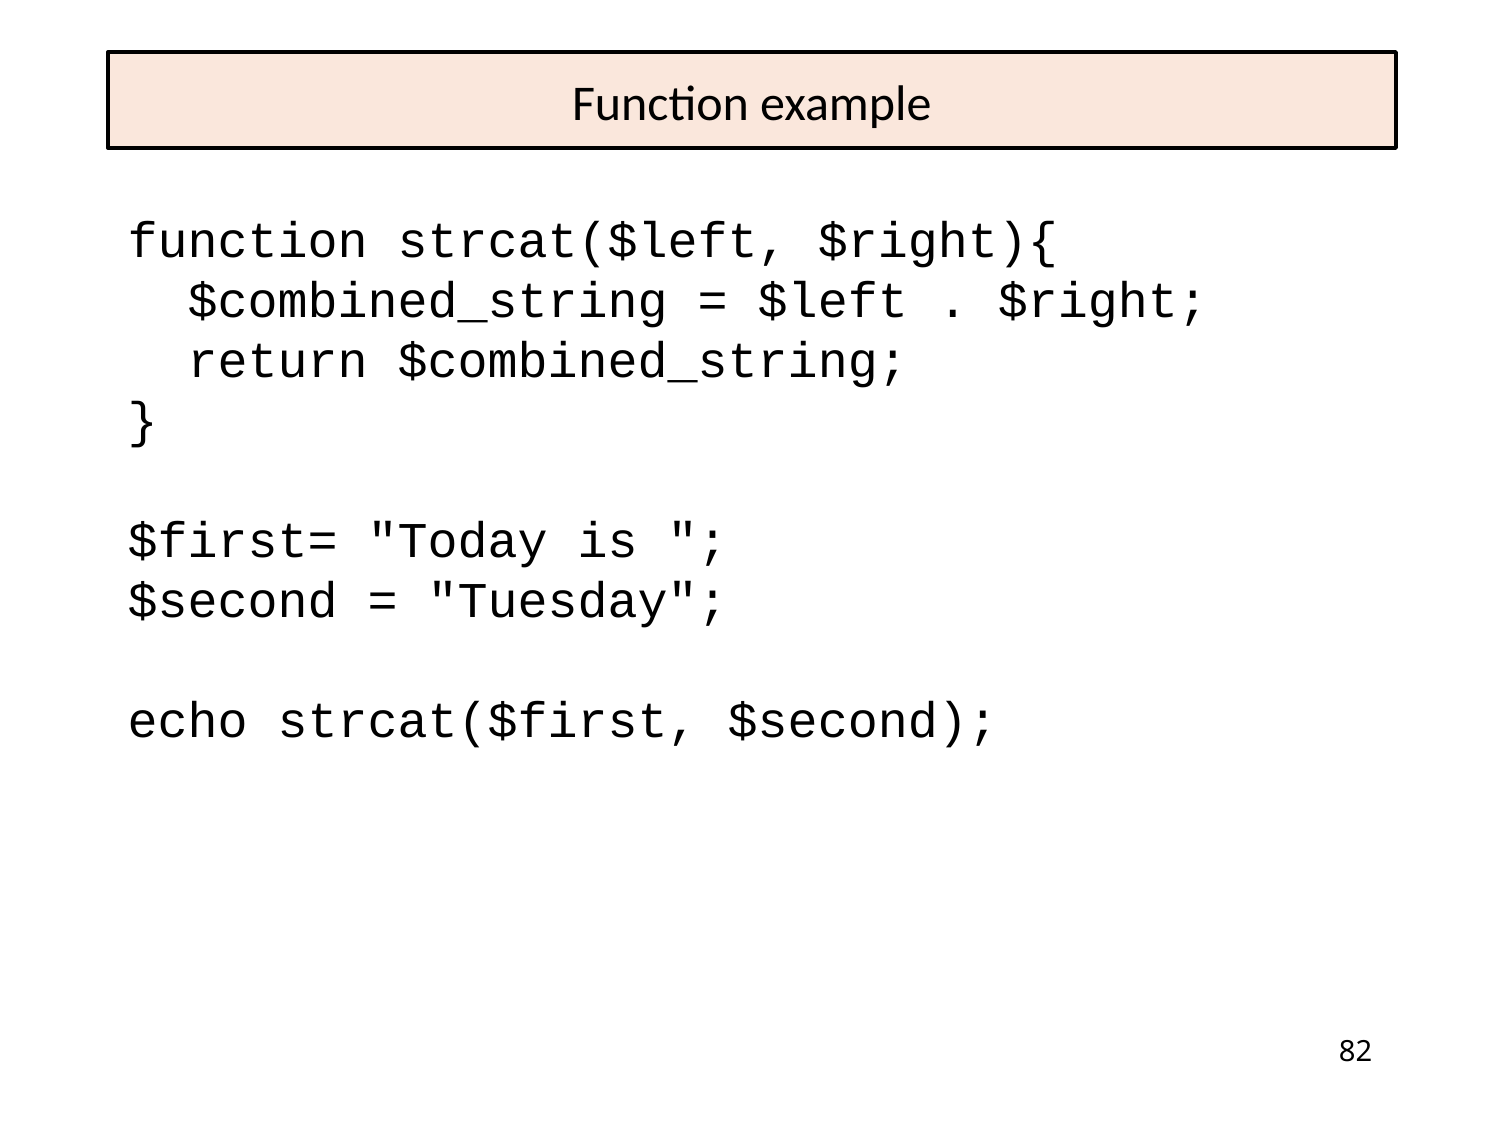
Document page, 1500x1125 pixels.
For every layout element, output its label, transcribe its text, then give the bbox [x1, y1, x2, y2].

list function strcat($left, $right){ $combined_string = $left . $right; return $combined_string; } $first= "Today is "; $second = "Tuesday"; echo strcat($first, $second); [112, 200, 1388, 875]
slide_number 82 [1074, 1025, 1388, 1100]
title Function example [106, 50, 1398, 150]
